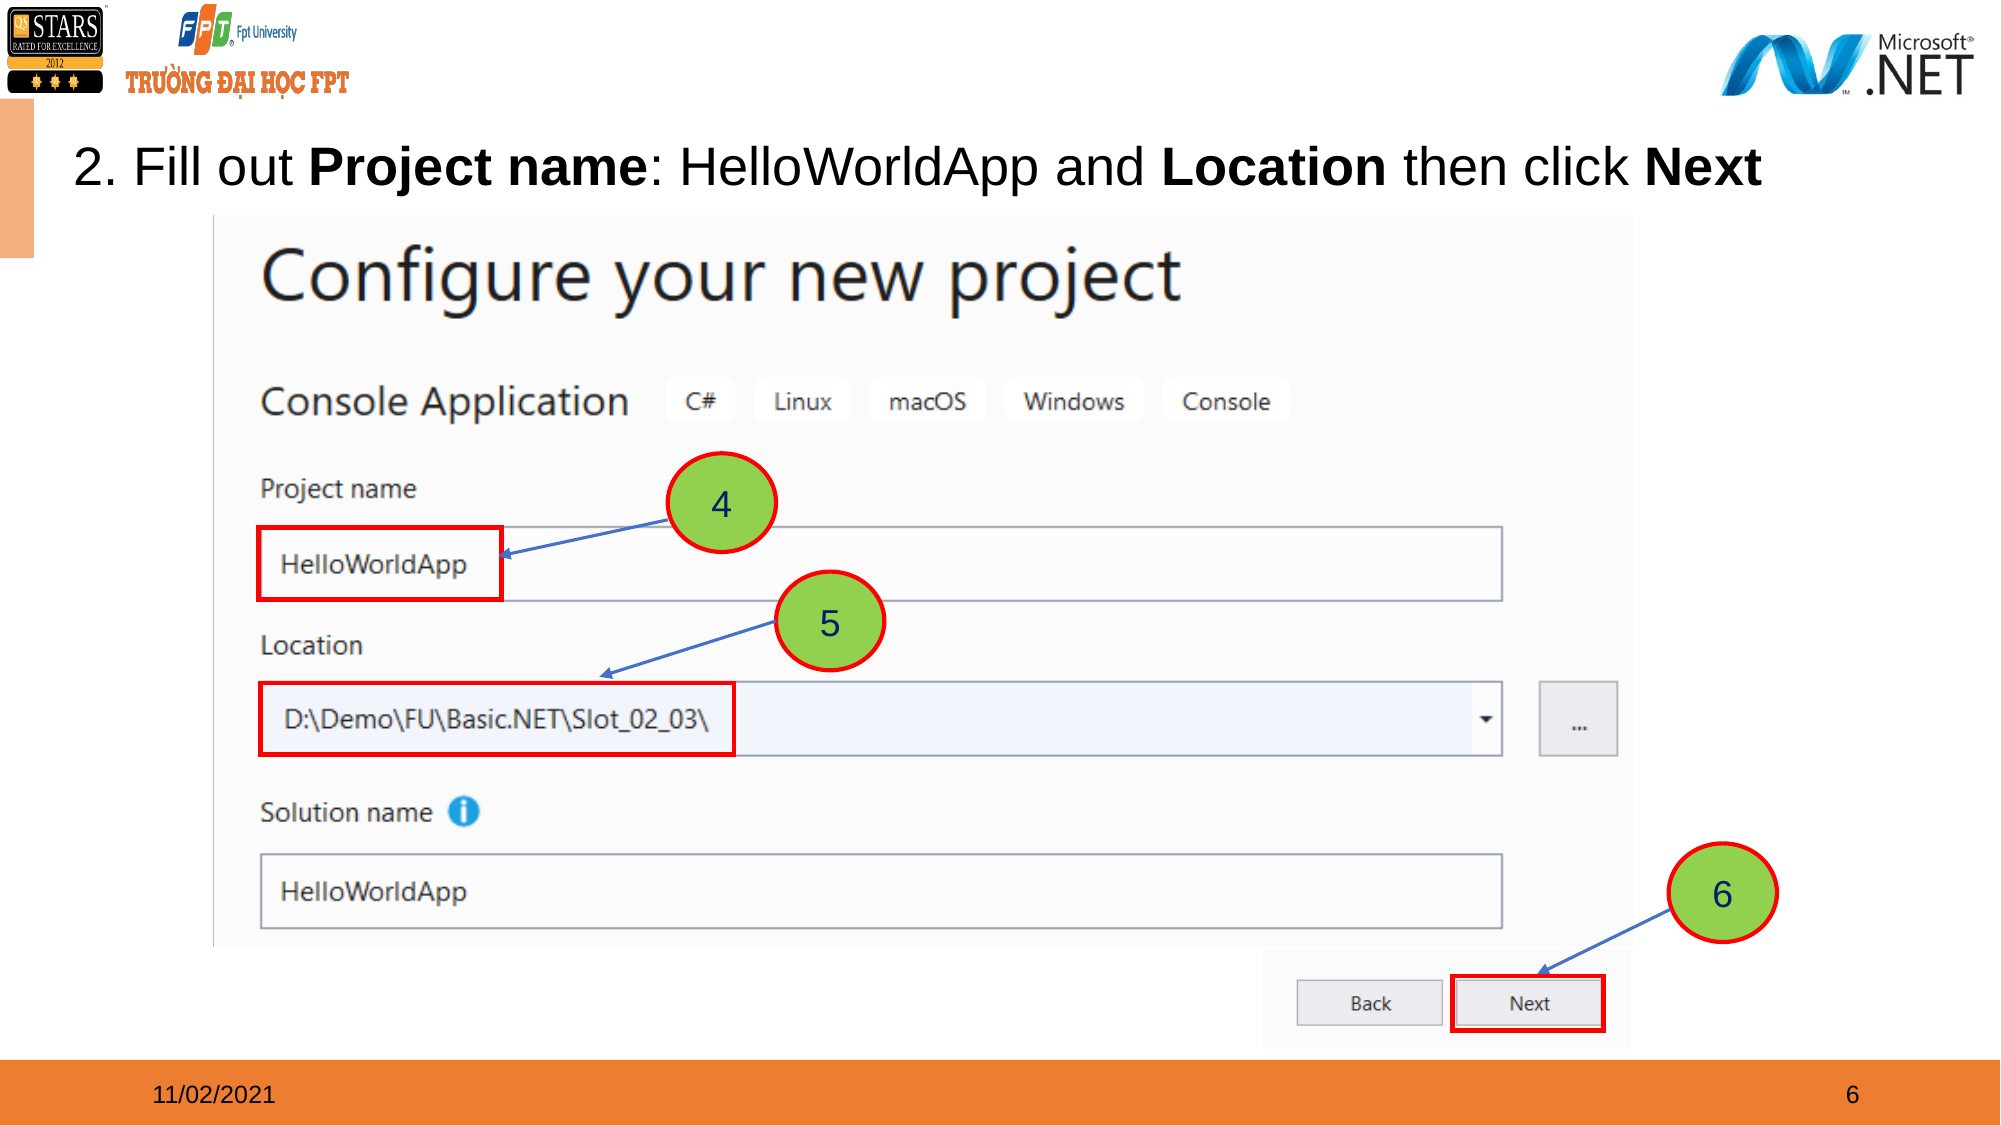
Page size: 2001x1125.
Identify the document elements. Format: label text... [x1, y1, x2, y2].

text_box 2. Fill out Project name: HelloWorldApp and Location then click Next [58, 124, 1963, 204]
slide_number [137, 1063, 588, 1123]
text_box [212, 214, 1778, 1049]
slide_number ‹#› [1424, 1063, 1875, 1123]
picture [1685, 0, 2001, 129]
picture [7, 4, 349, 99]
